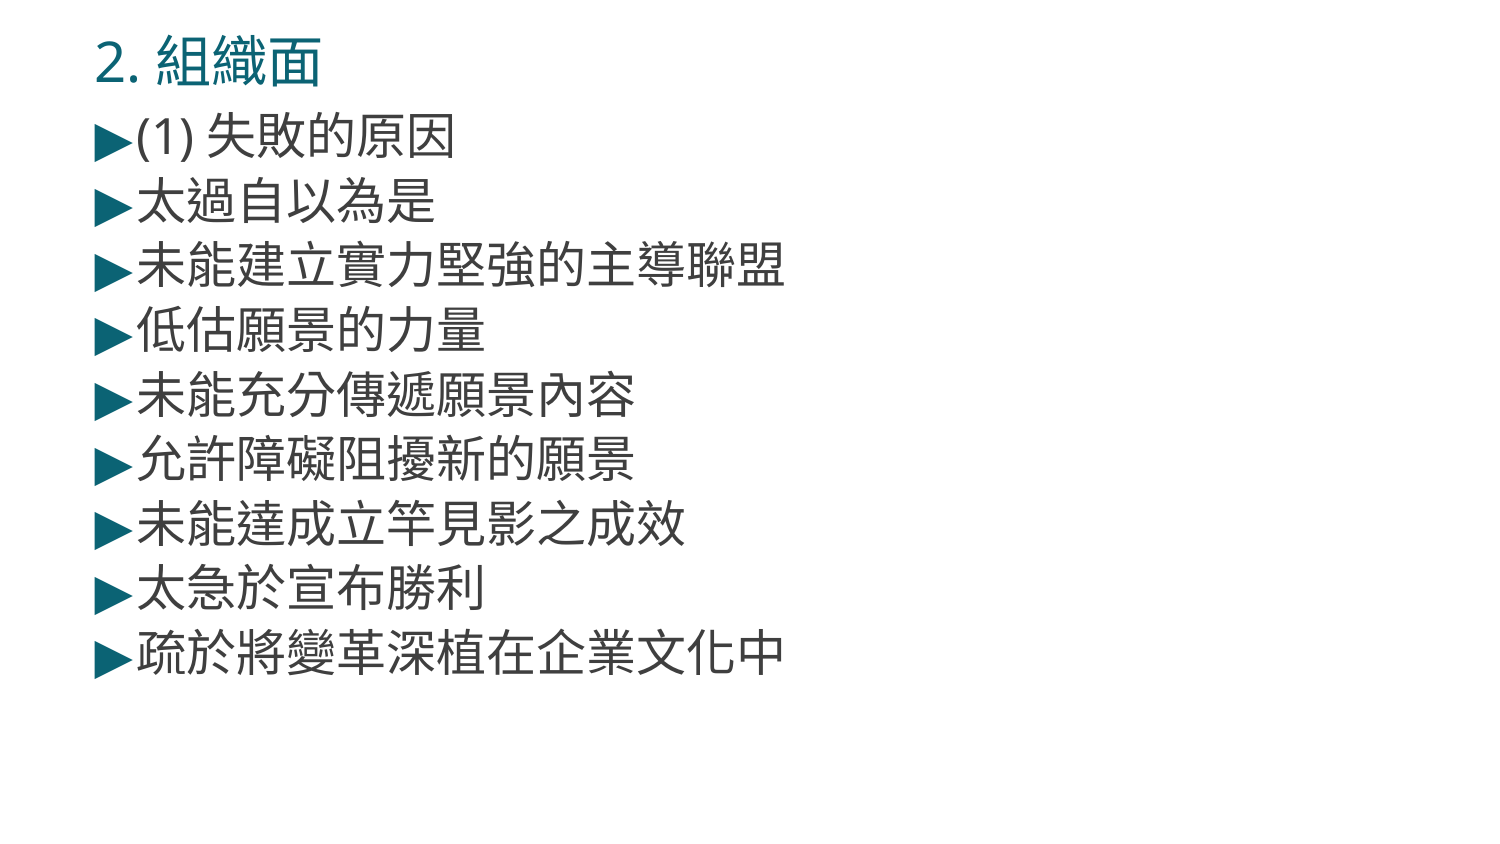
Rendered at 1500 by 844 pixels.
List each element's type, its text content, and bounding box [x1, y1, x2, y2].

title 2.組織面 [83, 20, 1141, 110]
list (1)失敗的原因 太過自以為是 未能建立實力堅強的主導聯盟 低估願景的力量 未能充分傳遞願景內容 允許障礙阻擾新的願景 未能達成立竿見影之成效 太急於宣布勝利 疏於將變革深植在企業文化中 [83, 110, 1141, 589]
